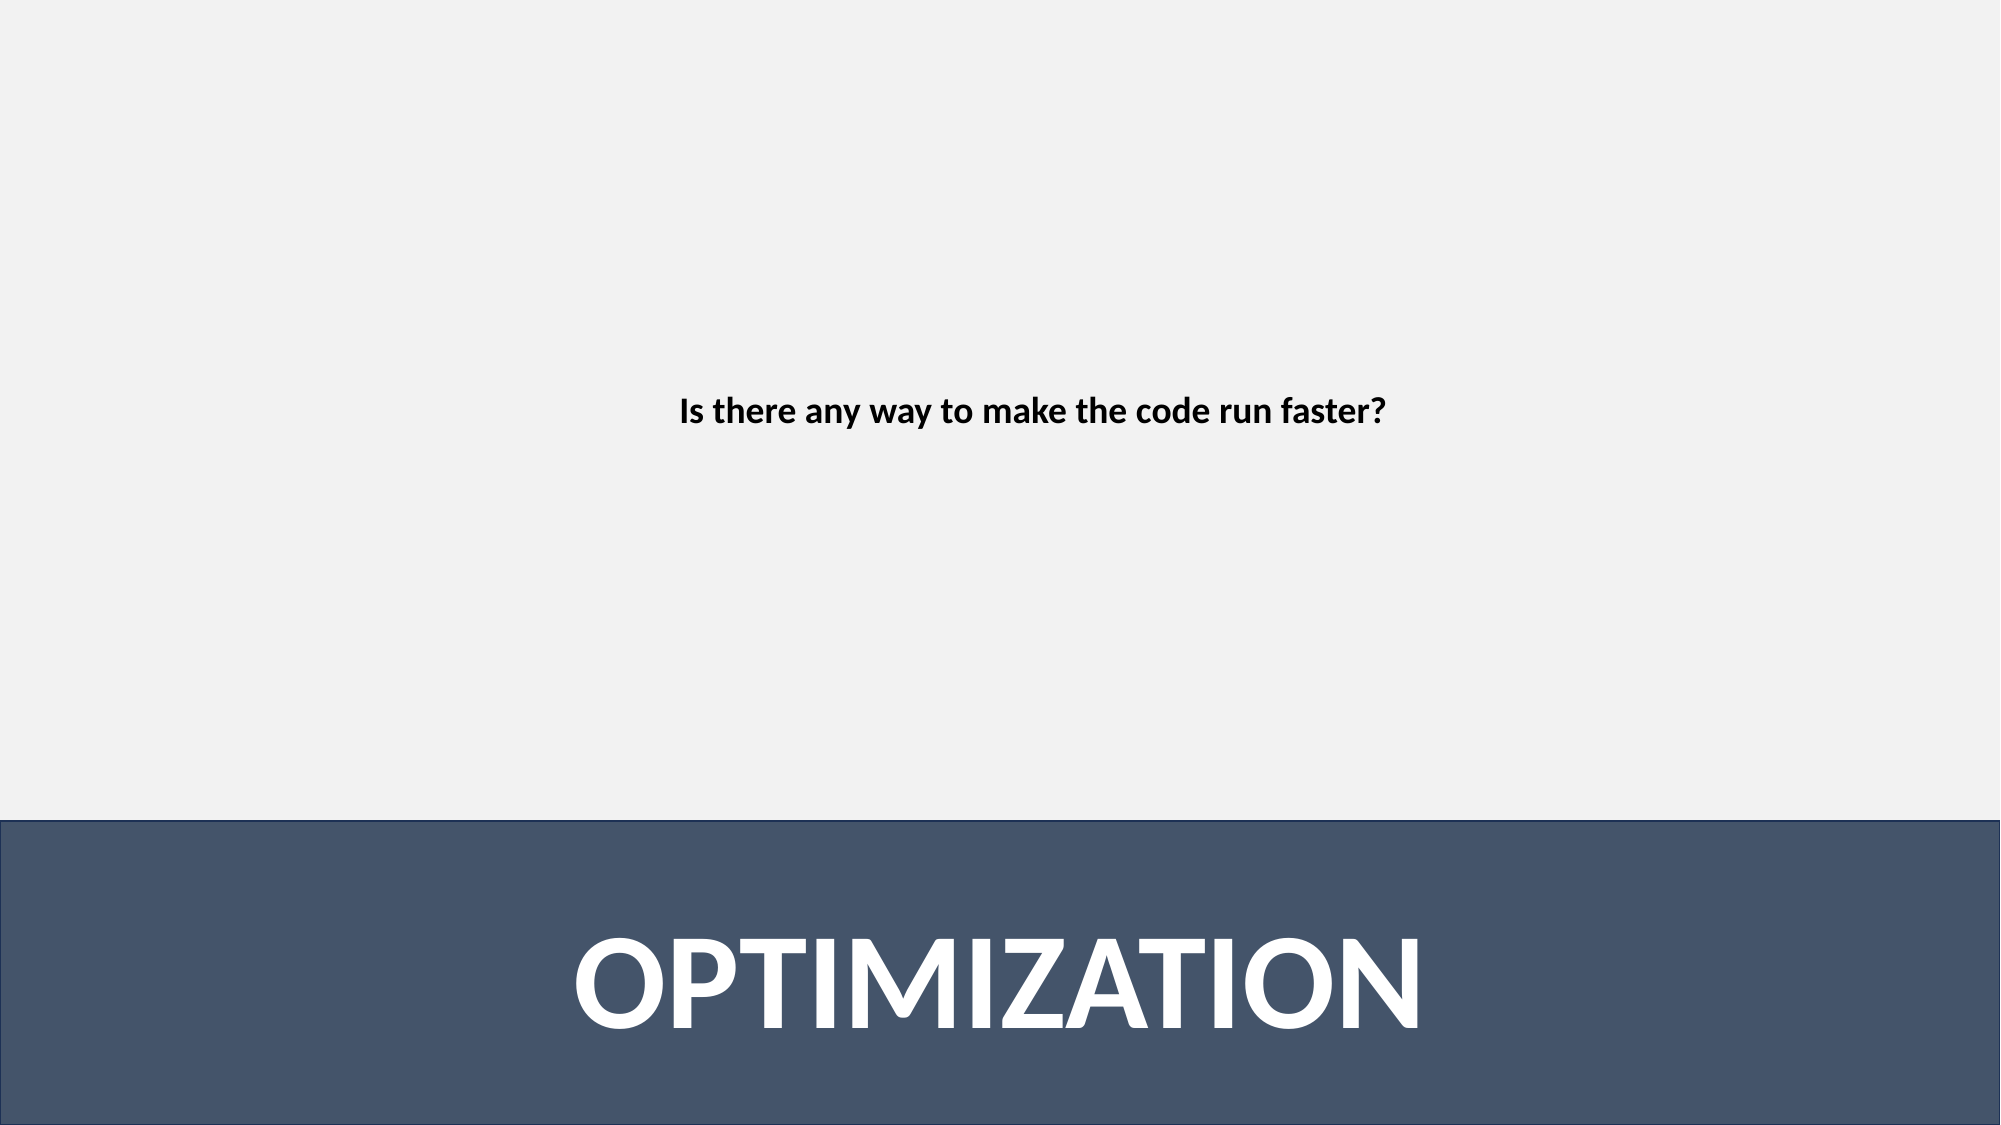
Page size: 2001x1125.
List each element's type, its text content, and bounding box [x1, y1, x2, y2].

text_box OPTIMIZATION [0, 820, 2000, 1125]
text_box Is there any way to make the code run faster? [664, 378, 1466, 439]
